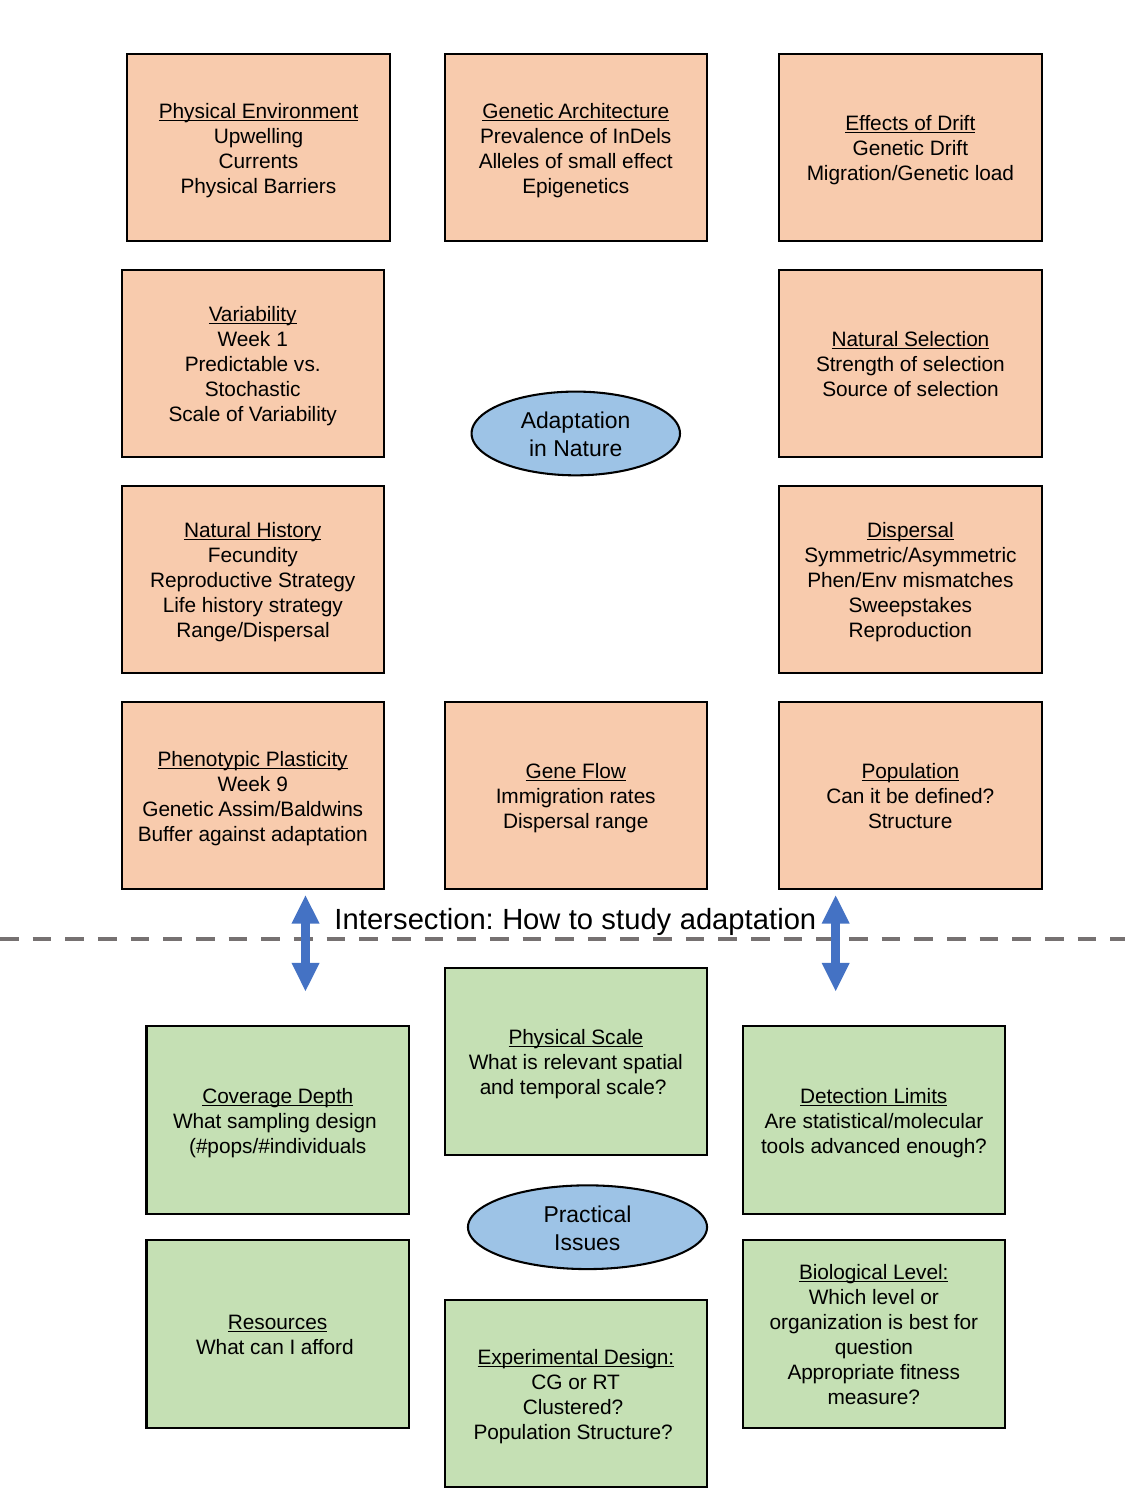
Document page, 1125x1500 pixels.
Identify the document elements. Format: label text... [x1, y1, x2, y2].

text_box Variability Week 1 Predictable vs. Stochastic Scale of Variability [121, 269, 385, 458]
text_box Experimental Design: CG or RT Clustered? Population Structure? [444, 1299, 708, 1488]
text_box Biological Level: Which level or organization is best for question Appropriate fitness measure? [742, 1239, 1006, 1429]
text_box Practical Issues [466, 1184, 709, 1271]
text_box Gene Flow Immigration rates Dispersal range [444, 701, 708, 890]
text_box Physical Scale What is relevant spatial and temporal scale? [444, 967, 708, 1156]
text_box Intersection: How to study adaptation [319, 892, 833, 938]
text_box Adaptation in Nature [470, 390, 682, 477]
text_box Population Can it be defined? Structure [778, 701, 1043, 890]
text_box Genetic Architecture Prevalence of InDels Alleles of small effect Epigenetics [444, 53, 708, 242]
text_box Phenotypic Plasticity Week 9 Genetic Assim/Baldwins Buffer against adaptation [121, 701, 385, 890]
text_box Natural Selection Strength of selection Source of selection [778, 269, 1043, 458]
text_box Natural History Fecundity Reproductive Strategy Life history strategy Range/Dispersal [121, 485, 385, 674]
text_box Effects of Drift Genetic Drift Migration/Genetic load [778, 53, 1043, 242]
text_box Resources What can I afford [145, 1239, 410, 1429]
text_box Coverage Depth What sampling design (#pops/#individuals [145, 1025, 410, 1215]
text_box Dispersal Symmetric/Asymmetric Phen/Env mismatches Sweepstakes Reproduction [778, 485, 1043, 674]
text_box Detection Limits Are statistical/molecular tools advanced enough? [742, 1025, 1006, 1215]
text_box Physical Environment Upwelling Currents Physical Barriers [126, 53, 391, 242]
